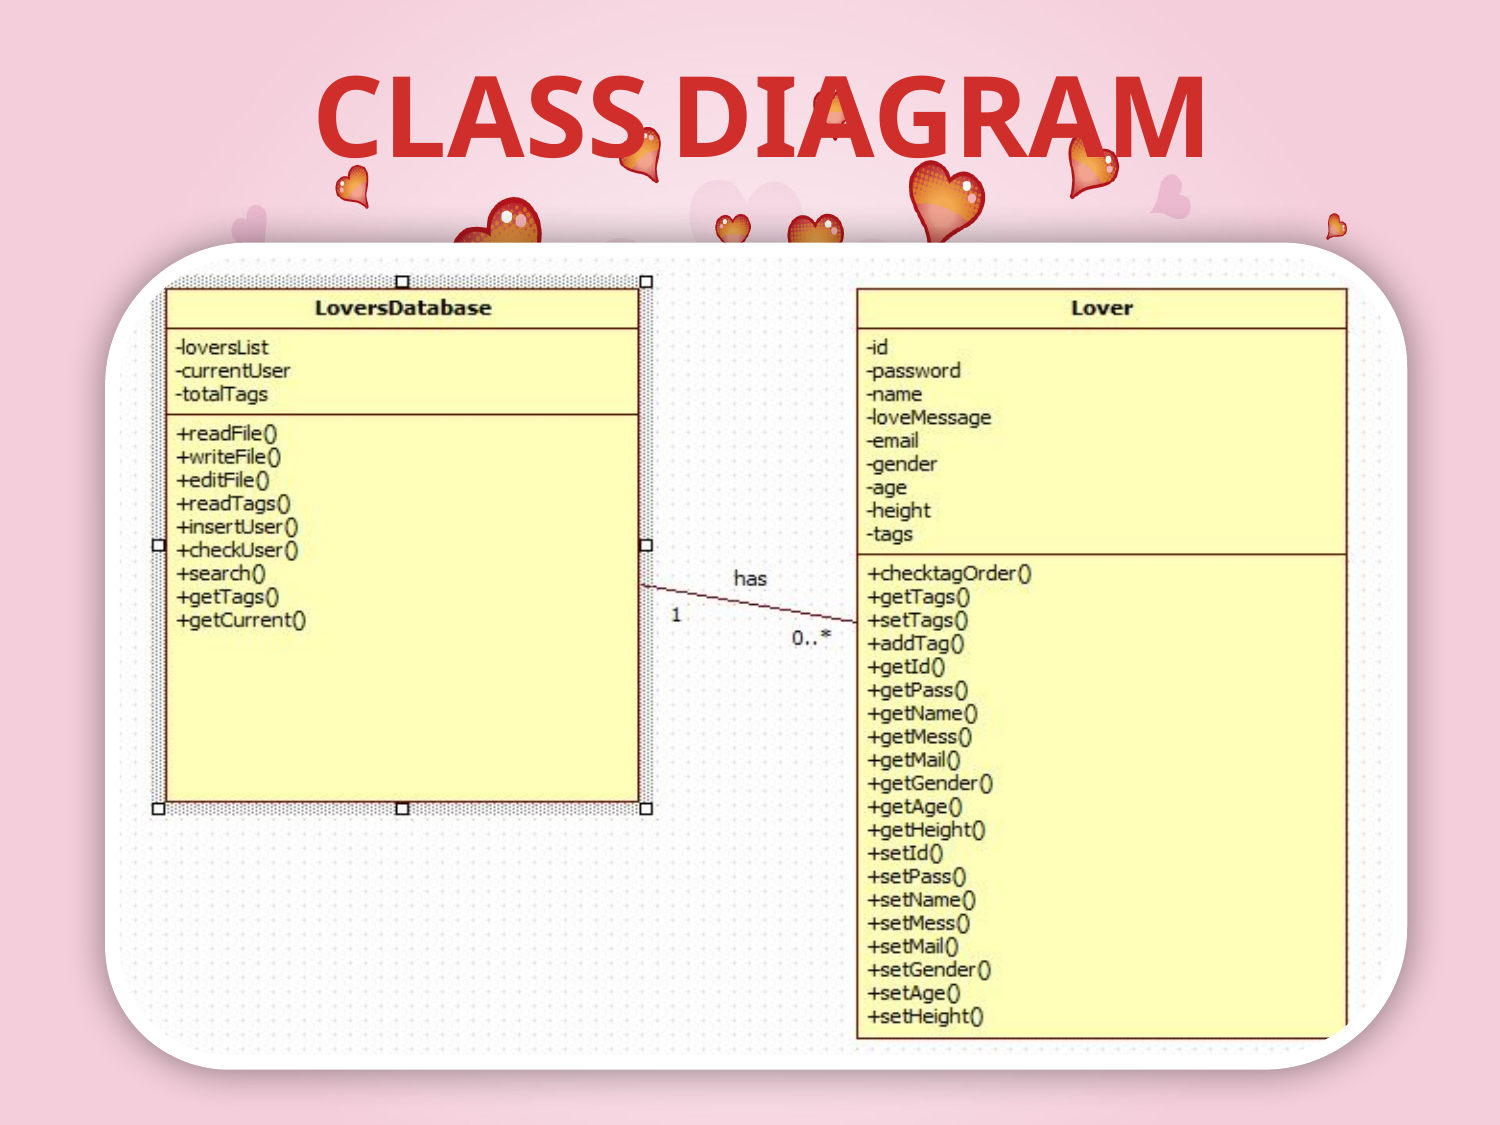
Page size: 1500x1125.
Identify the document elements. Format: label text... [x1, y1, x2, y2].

picture [0, 0, 1500, 1125]
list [112, 249, 1401, 1063]
title CLASS DIAGRAM [50, 37, 1475, 188]
